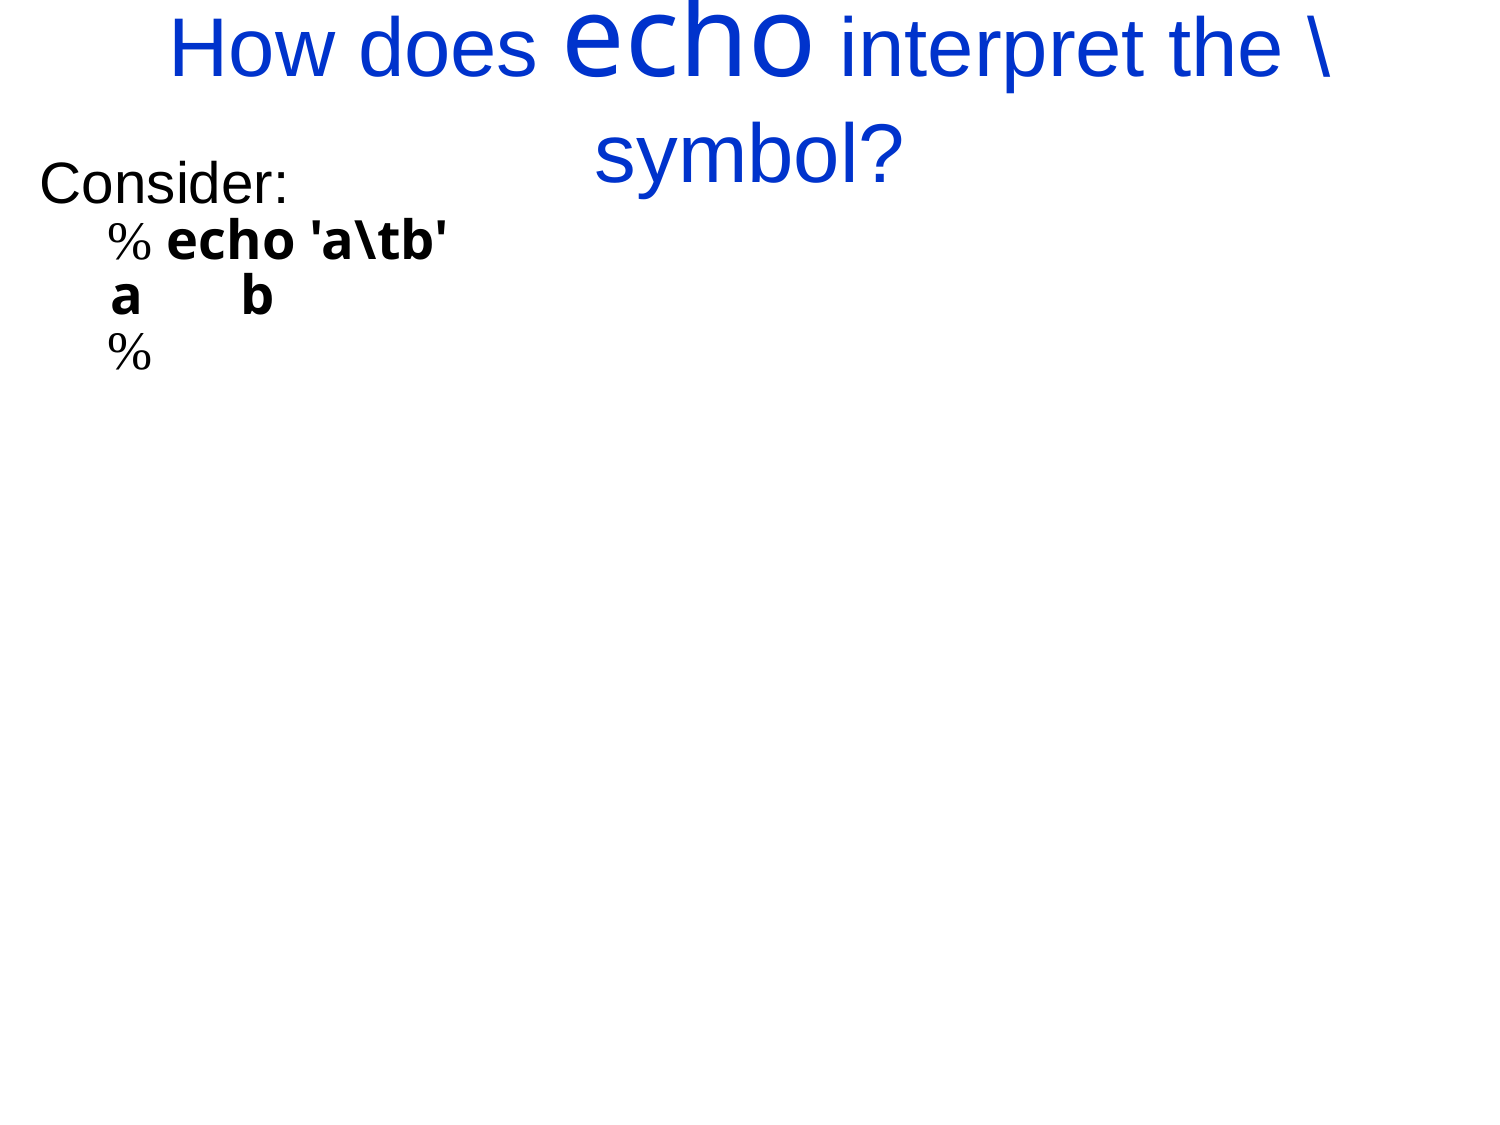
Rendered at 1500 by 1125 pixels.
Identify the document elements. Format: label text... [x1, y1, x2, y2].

list Consider: % echo 'a\tb' a b % echo 'a\\tb' a\tb % echo 'a\Tb' a\Tb % echo 'a\nb' a b % echo 'a\mb' a\mb % echo 'a\' \ From this, we see that there are special sequences, such as: \t (tab), \n (newline), \\ (plain \). [24, 137, 1476, 1051]
title How does echo interpret the \ symbol? [0, 0, 1500, 163]
